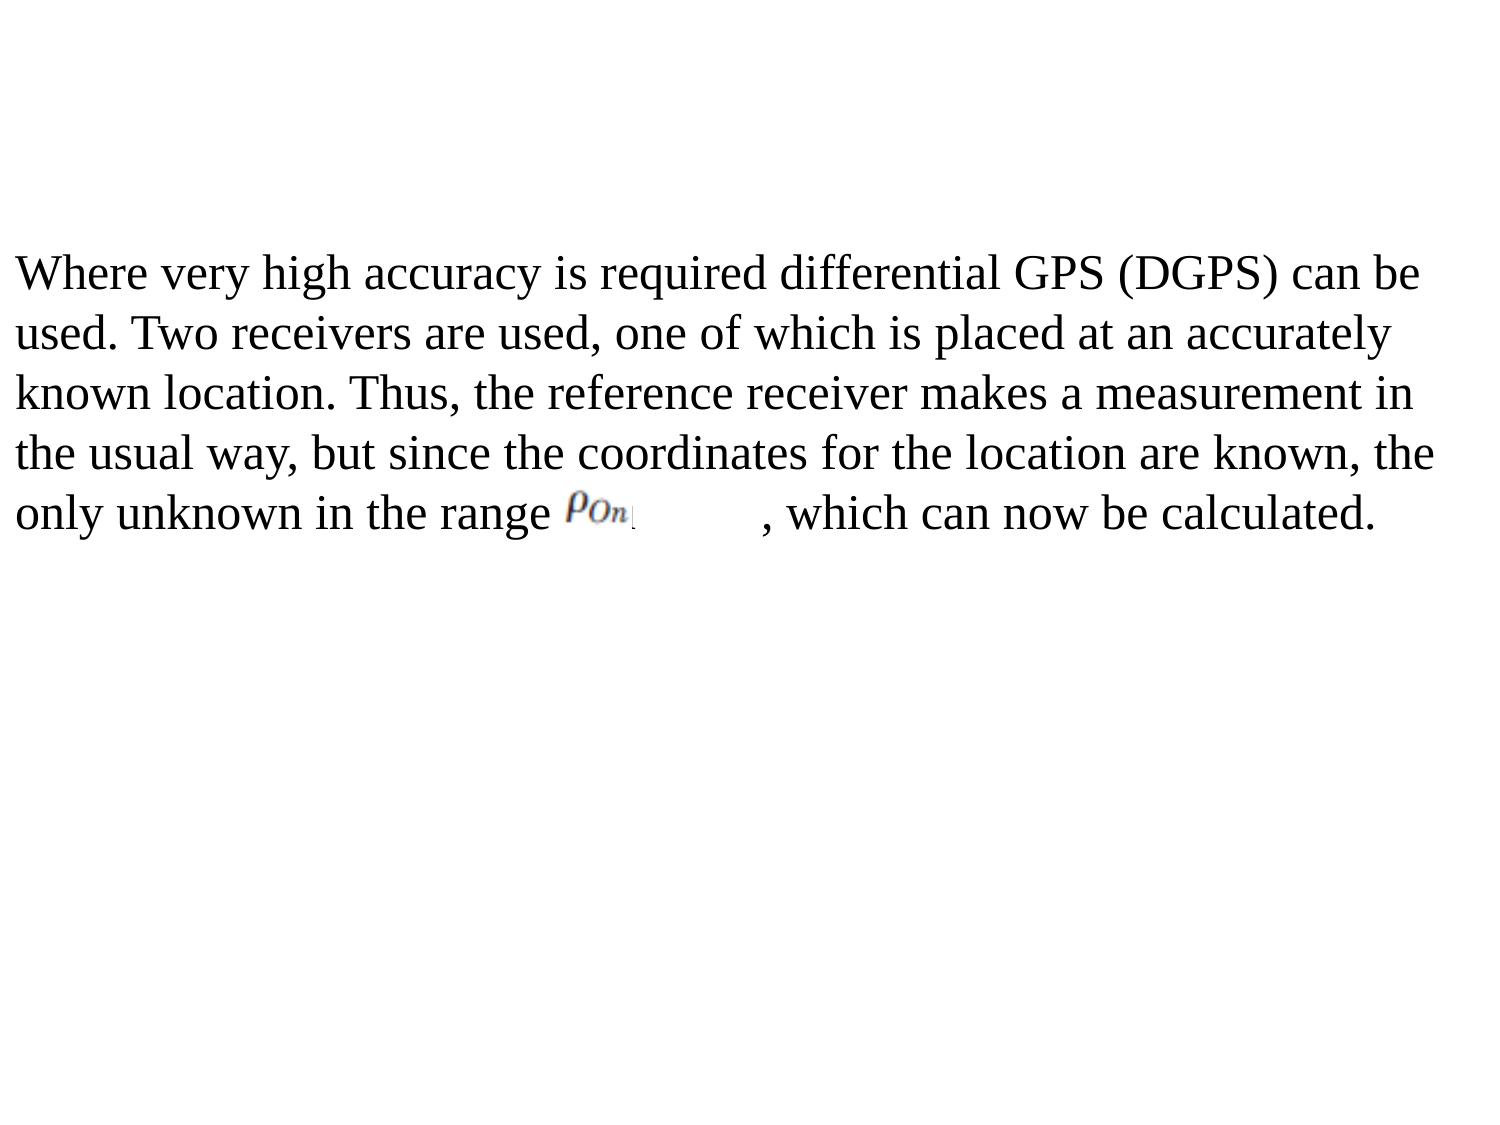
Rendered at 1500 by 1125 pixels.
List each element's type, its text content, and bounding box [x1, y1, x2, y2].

subtitle Where very high accuracy is required differential GPS (DGPS) can be used. Two receivers are used, one of which is placed at an accurately known location. Thus, the reference receiver makes a measurement in the usual way, but since the coordinates for the location are known, the only unknown in the range equ , which can now be calculated. [0, 231, 1500, 970]
picture [561, 479, 633, 540]
